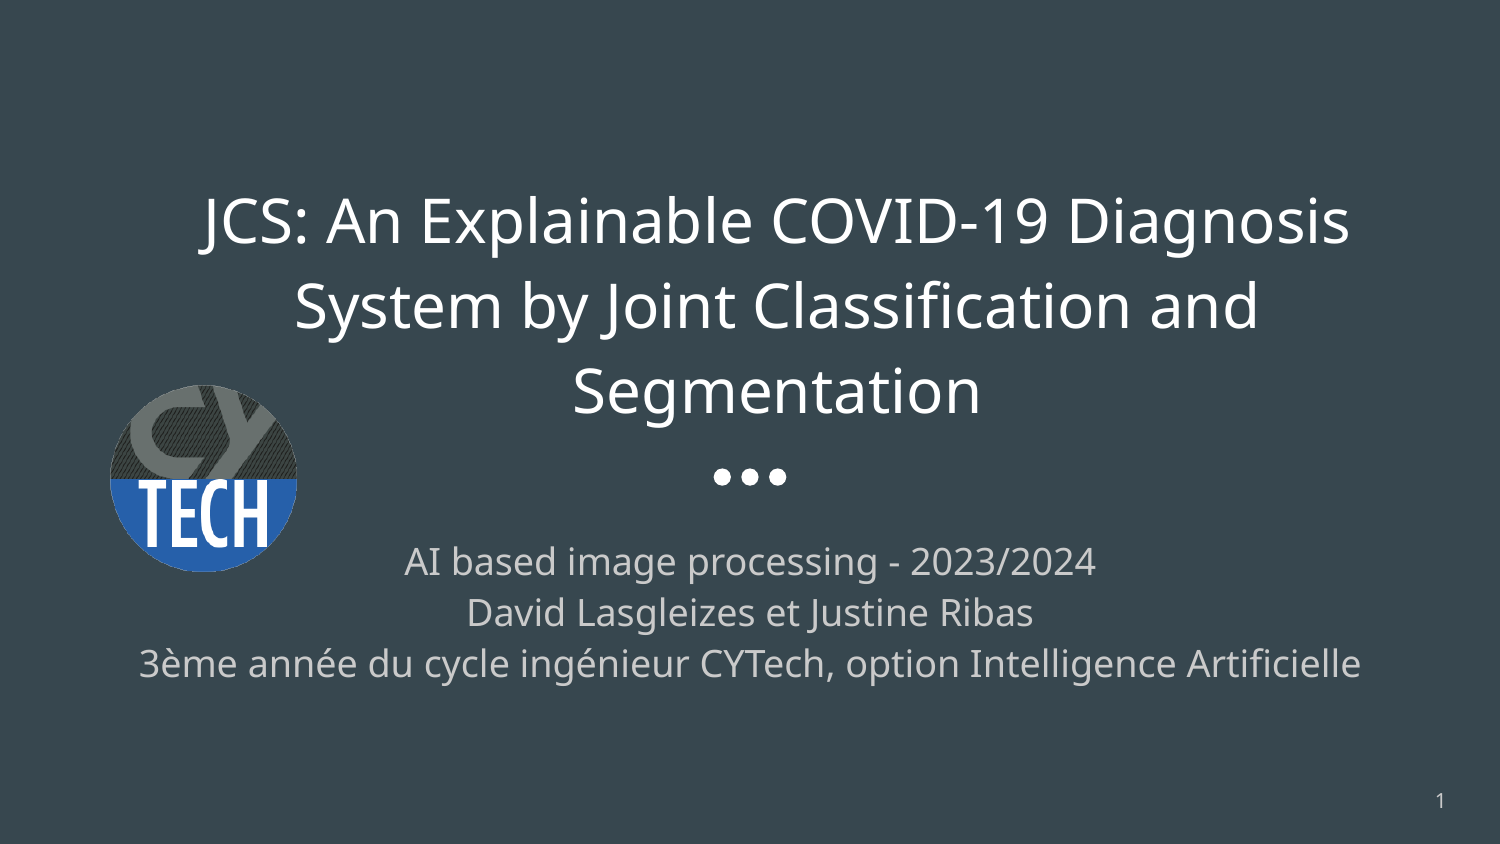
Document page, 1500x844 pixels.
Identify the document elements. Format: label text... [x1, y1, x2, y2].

slide_number ‹#› [1371, 767, 1462, 833]
picture [109, 385, 297, 572]
title JCS: An Explainable COVID-19 Diagnosis System by Joint Classification and Segmentation [110, 162, 1446, 447]
subtitle AI based image processing - 2023/2024 David Lasgleizes et Justine Ribas 3ème année du cycle ingénieur CYTech, option Intelligence Artificielle [110, 520, 1390, 708]
